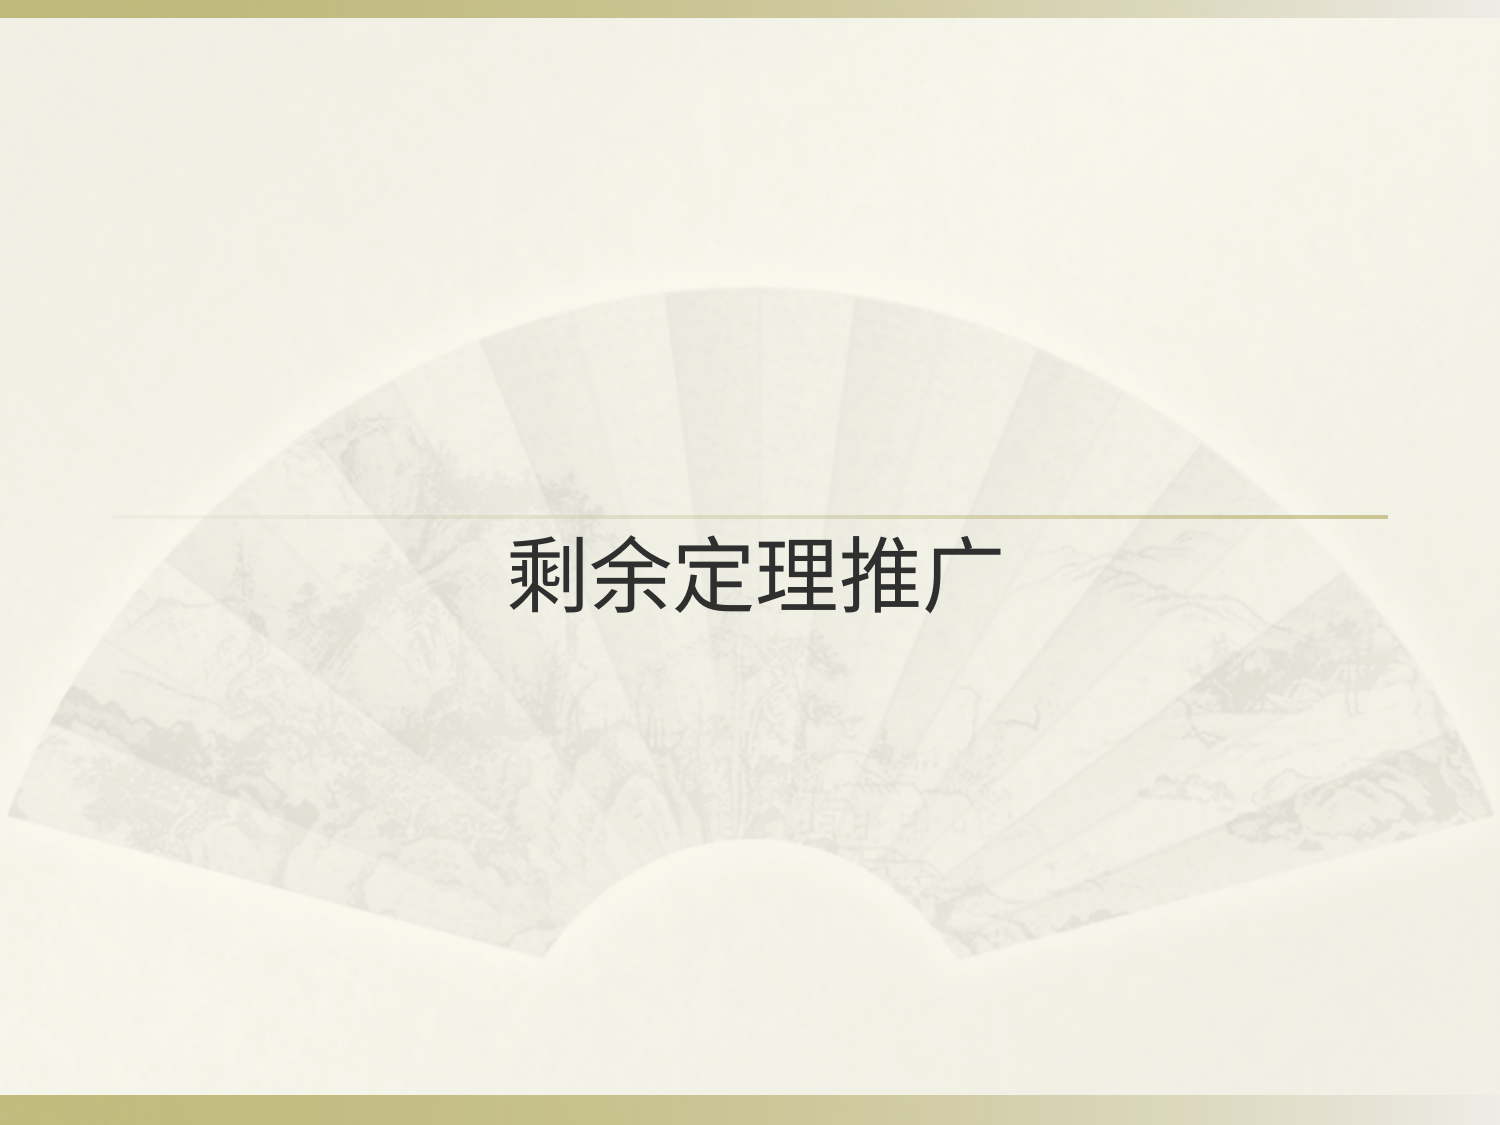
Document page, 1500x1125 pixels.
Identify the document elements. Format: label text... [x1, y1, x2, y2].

title 剩余定理推广 [118, 515, 1394, 740]
